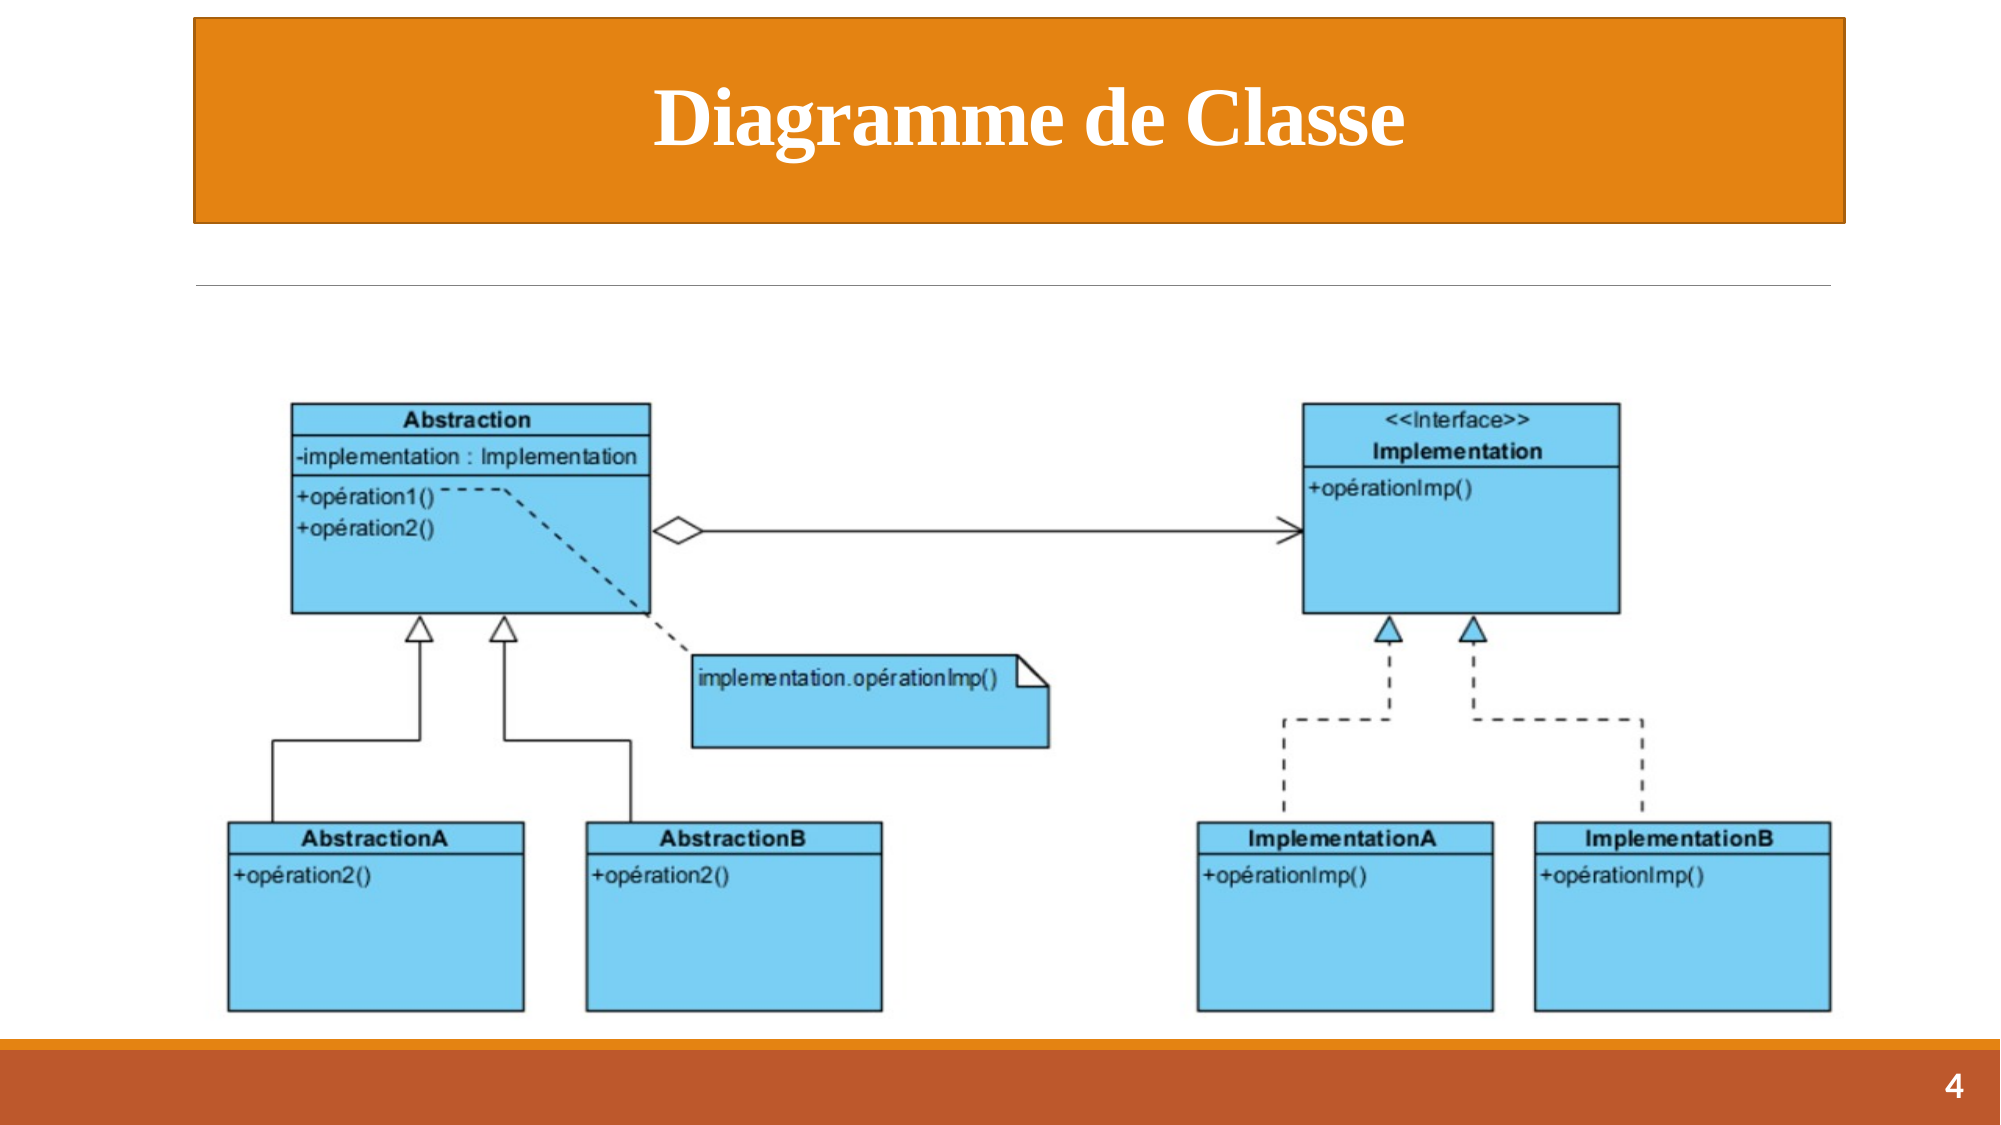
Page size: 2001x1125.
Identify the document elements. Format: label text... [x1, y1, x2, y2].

picture [155, 302, 1845, 1038]
text_box 4 [1930, 1053, 1980, 1113]
title Diagramme de Classe [193, 17, 1846, 224]
